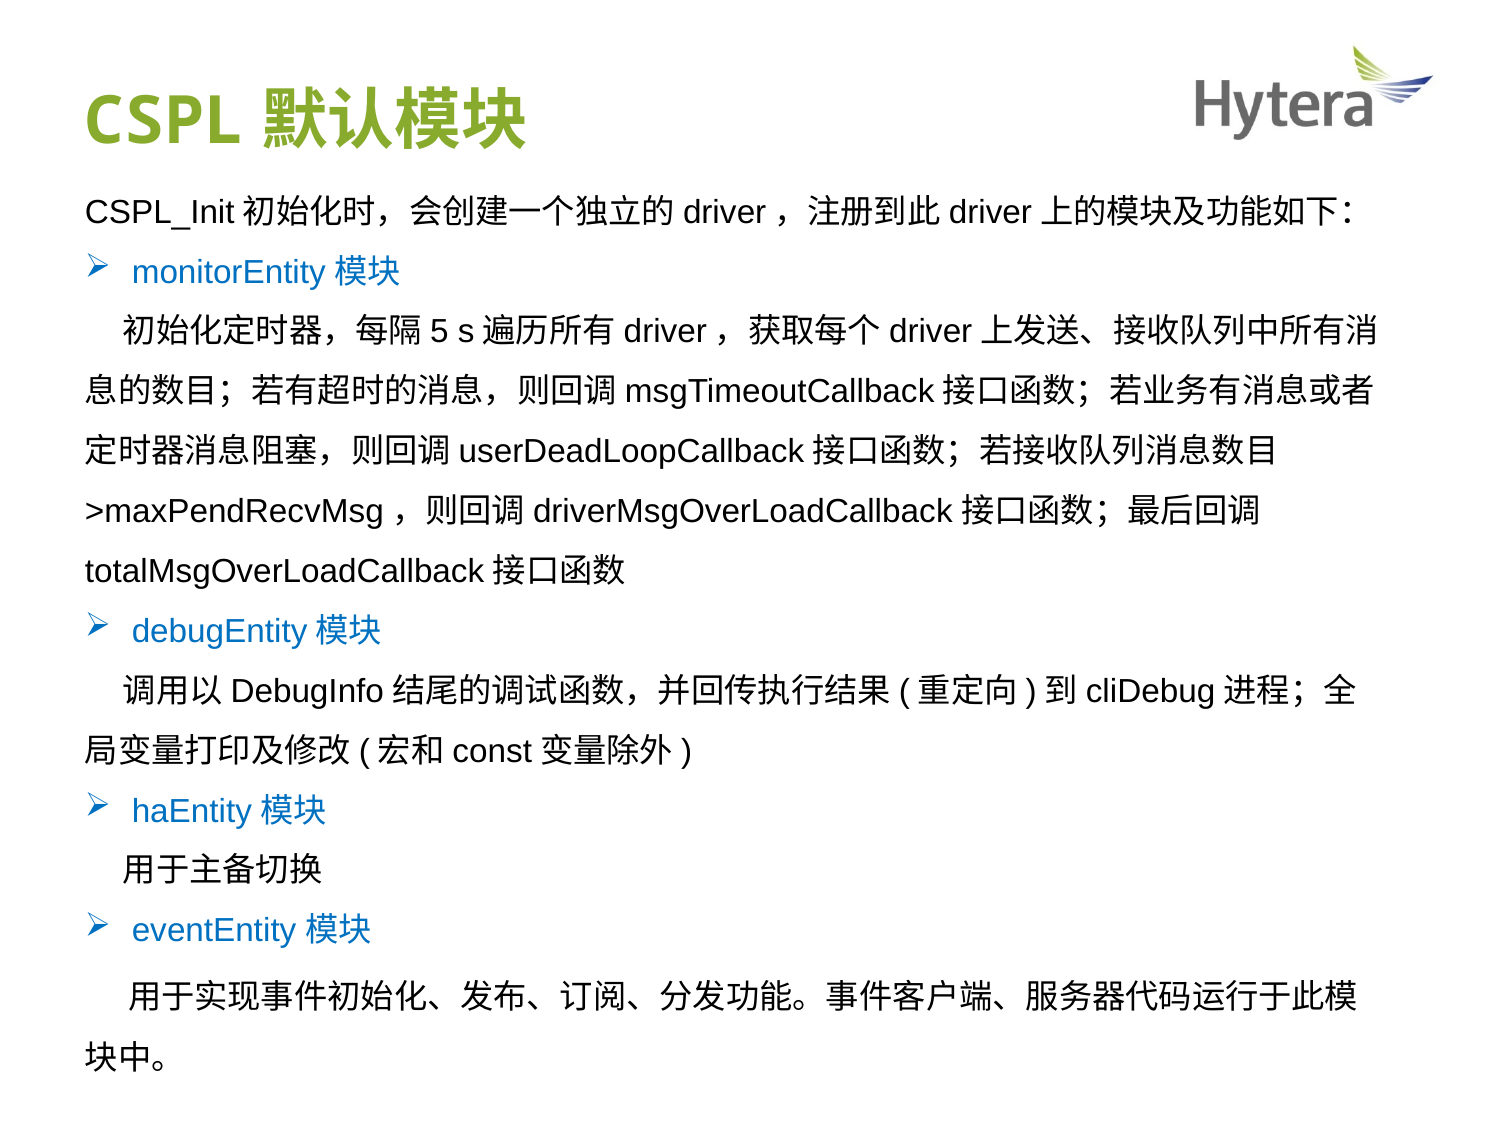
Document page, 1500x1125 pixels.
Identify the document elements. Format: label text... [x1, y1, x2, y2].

text_box CSPL默认模块 [70, 70, 1010, 162]
text_box CSPL_Init初始化时，会创建一个独立的driver，注册到此driver上的模块及功能如下： monitorEntity模块 初始化定时器，每隔5 s遍历所有driver，获取每个driver上发送、接收队列中所有消息的数目；若有超时的消息，则回调msgTimeoutCallback接口函数；若业务有消息或者定时器消息阻塞，则回调userDeadLoopCallback接口函数；若接收队列消息数目>maxPendRecvMsg，则回调driverMsgOverLoadCallback接口函数；最后回调totalMsgOverLoadCallback接口函数 debugEntity模块 调用以DebugInfo结尾的调试函数，并回传执行结果(重定向)到cliDebug进程；全局变量打印及修改(宏和const变量除外) haEntity模块 用于主备切换 eventEntity模块 用于实现事件初始化、发布、订阅、分发功能。事件客户端、服务器代码运行于此模块中。 [70, 162, 1400, 1084]
picture [1136, 0, 1500, 200]
